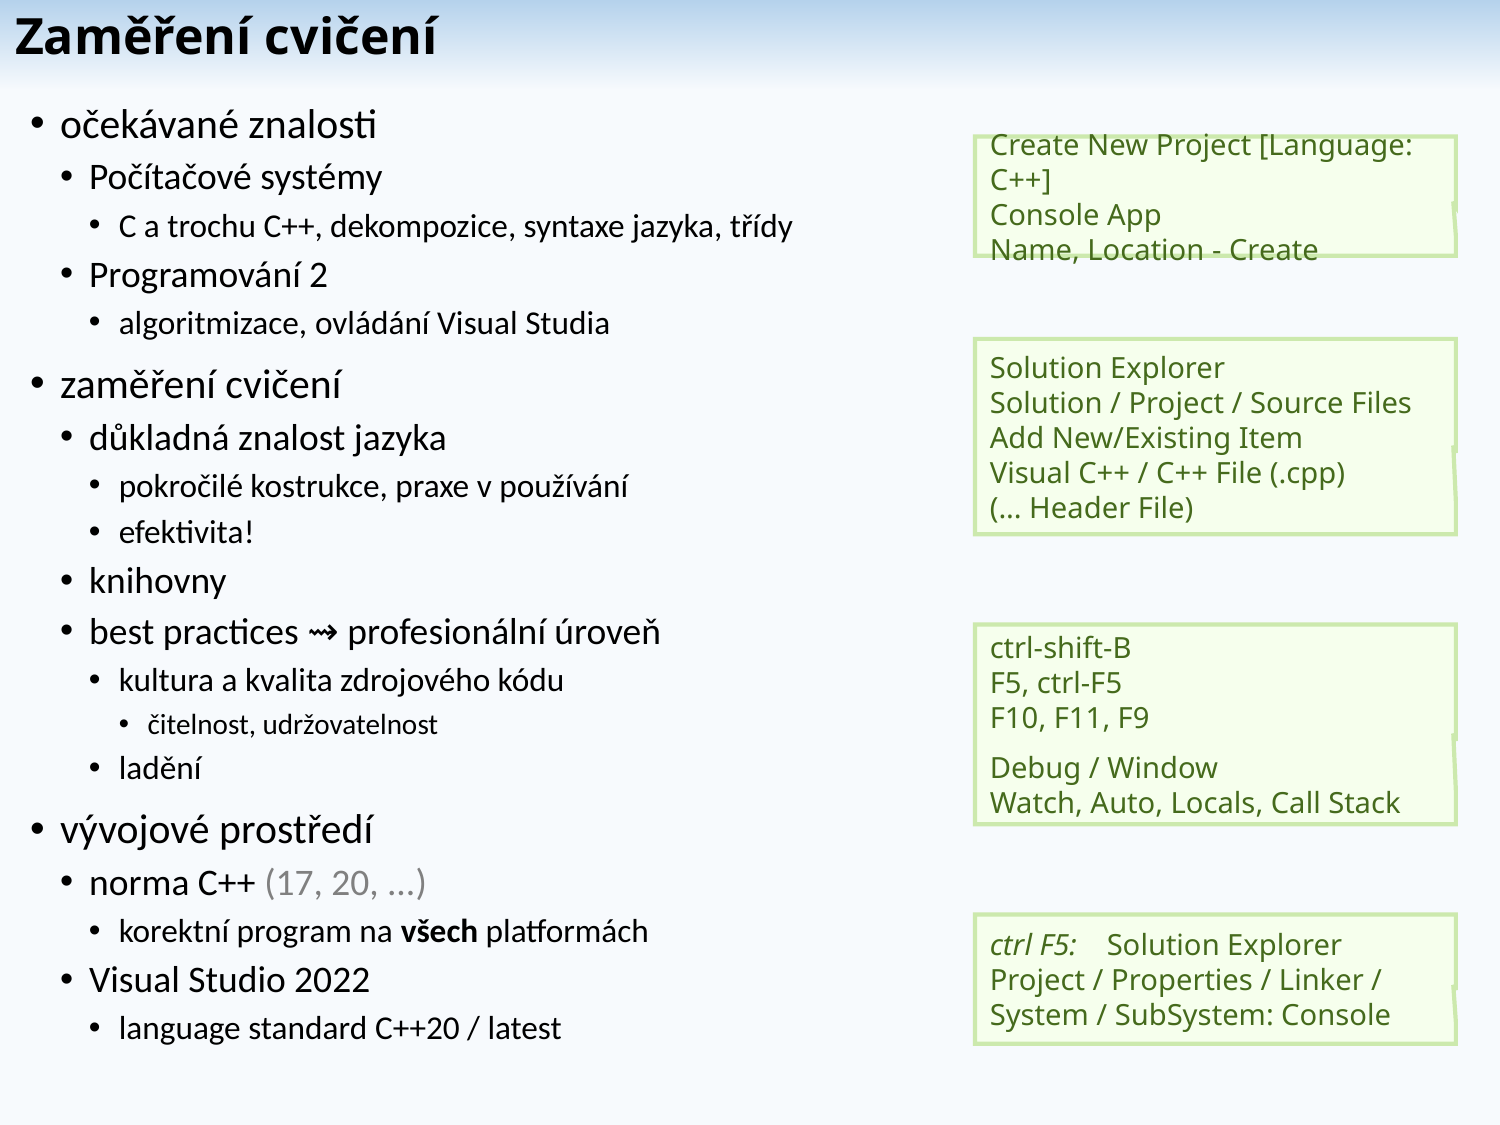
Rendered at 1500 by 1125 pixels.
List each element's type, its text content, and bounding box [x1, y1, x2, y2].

title Zaměření cvičení [0, 0, 1500, 77]
text_box Solution Explorer Solution / Project / Source Files Add New/Existing Item Visual C++ / C++ File (.cpp) (... Header File) [973, 337, 1457, 536]
text_box ctrl F5: Solution Explorer Project / Properties / Linker / System / SubSystem: Console [973, 913, 1457, 1045]
list očekávané znalosti Počítačové systémy C a trochu C++, dekompozice, syntaxe jazyka, třídy Programování 2 algoritmizace, ovládání Visual Studia zaměření cvičení důkladná znalost jazyka pokročilé kostrukce, praxe v používání efektivita! knihovny best practices ⇝ profesionální úroveň kultura a kvalita zdrojového kódu čitelnost, udržovatelnost ladění vývojové prostředí norma C++ (17, 20, ...) korektní program na všech platformách Visual Studio 2022 language standard C++20 / latest [15, 94, 1487, 1113]
text_box ctrl-shift-B F5, ctrl-F5 F10, F11, F9 Debug / Window Watch, Auto, Locals, Call Stack [973, 623, 1457, 826]
text_box Create New Project [Language: C++] Console App Name, Location - Create [973, 135, 1457, 257]
